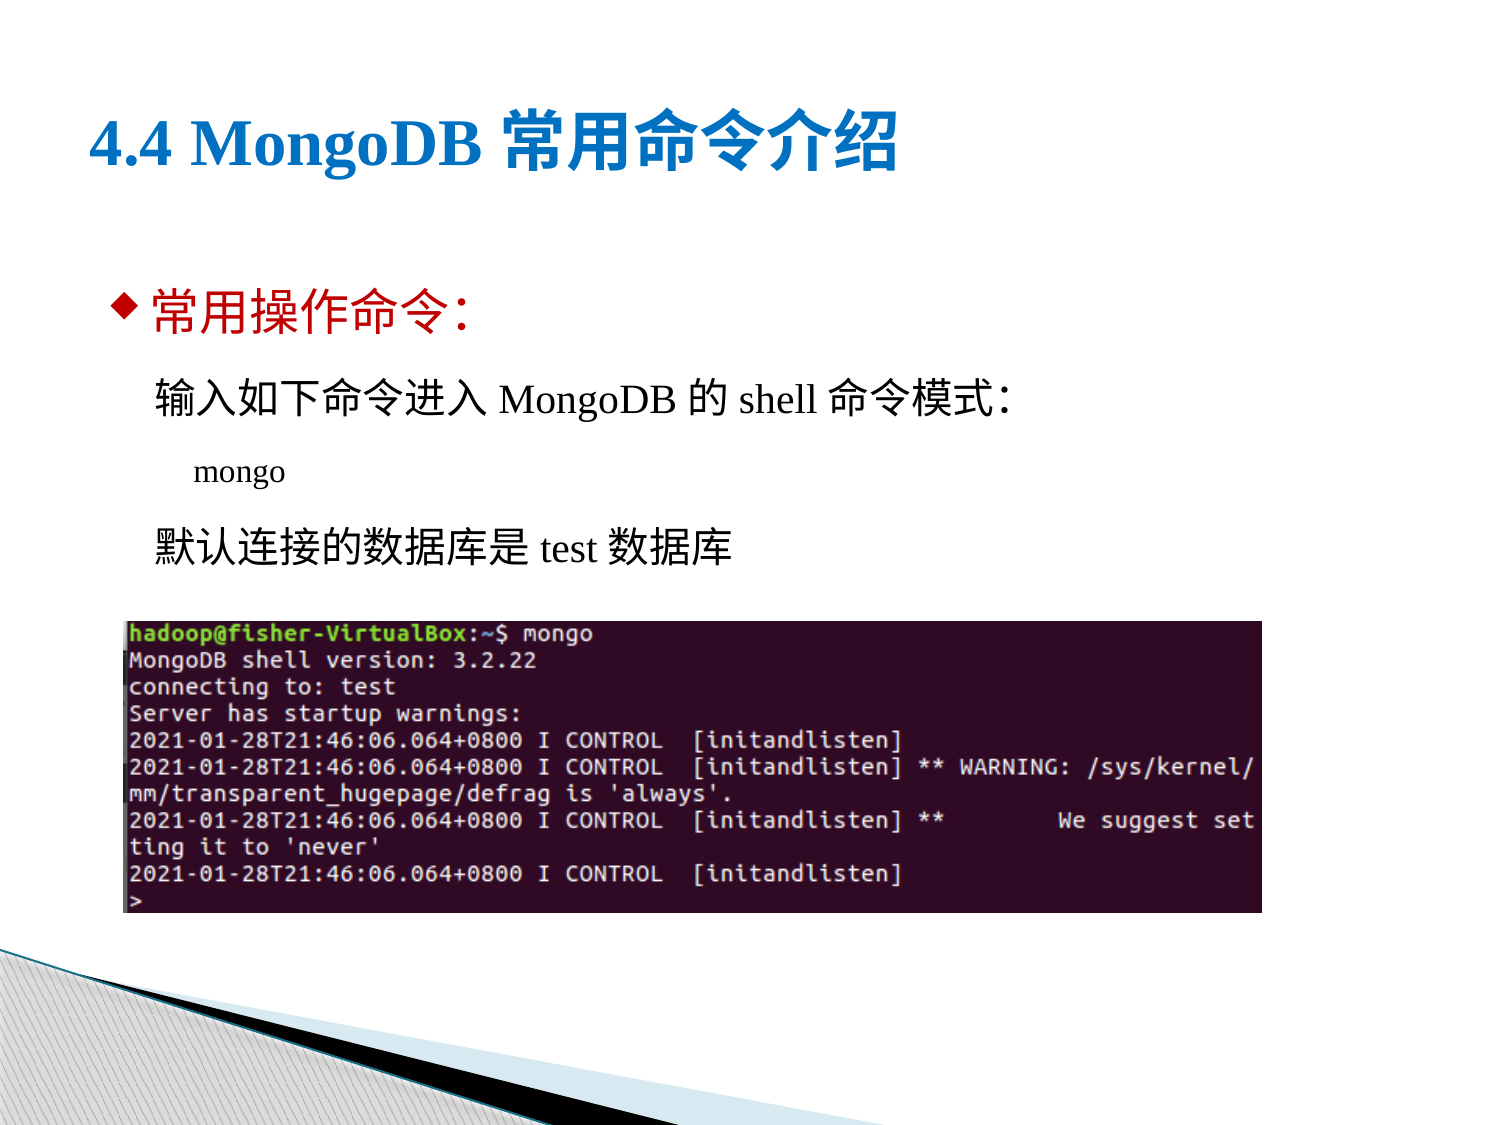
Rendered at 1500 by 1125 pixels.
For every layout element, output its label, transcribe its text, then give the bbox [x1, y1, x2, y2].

picture [123, 621, 1262, 913]
list 常用操作命令： 输入如下命令进入MongoDB的shell命令模式： mongo 默认连接的数据库是test数据库 [75, 243, 1425, 986]
title 4.4 MongoDB常用命令介绍 [75, 45, 1400, 233]
